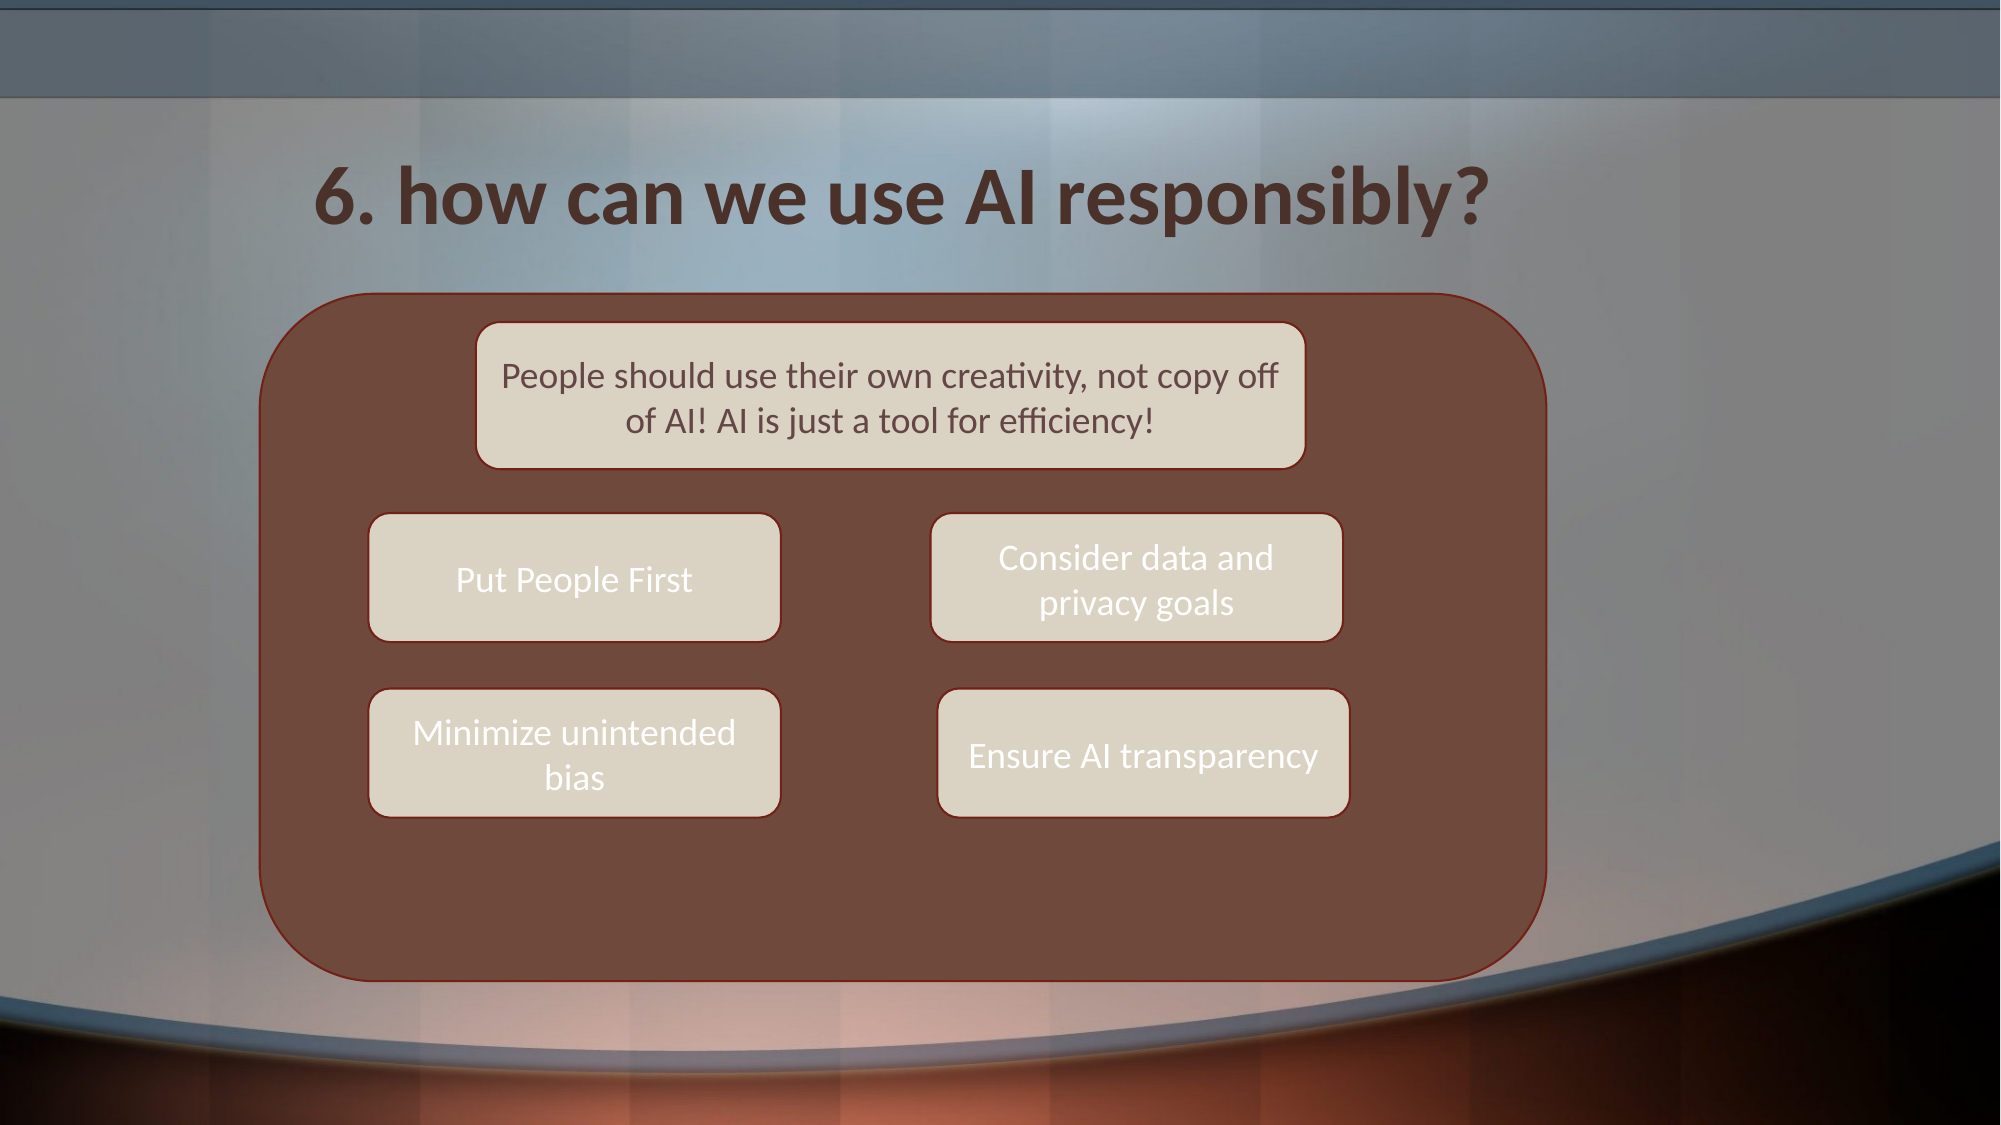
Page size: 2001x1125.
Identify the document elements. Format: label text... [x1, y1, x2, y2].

title 6. how can we use AI responsibly? [75, 104, 1732, 294]
text_box People should use their own creativity, not copy off of AI! AI is just a tool for efficiency! [474, 320, 1307, 471]
text_box [258, 292, 1548, 983]
text_box Put People First [367, 511, 782, 644]
text_box Ensure AI transparency [936, 687, 1352, 819]
text_box Minimize unintended bias [367, 687, 782, 819]
text_box Consider data and privacy goals [929, 511, 1345, 644]
picture [0, 0, 2001, 1125]
